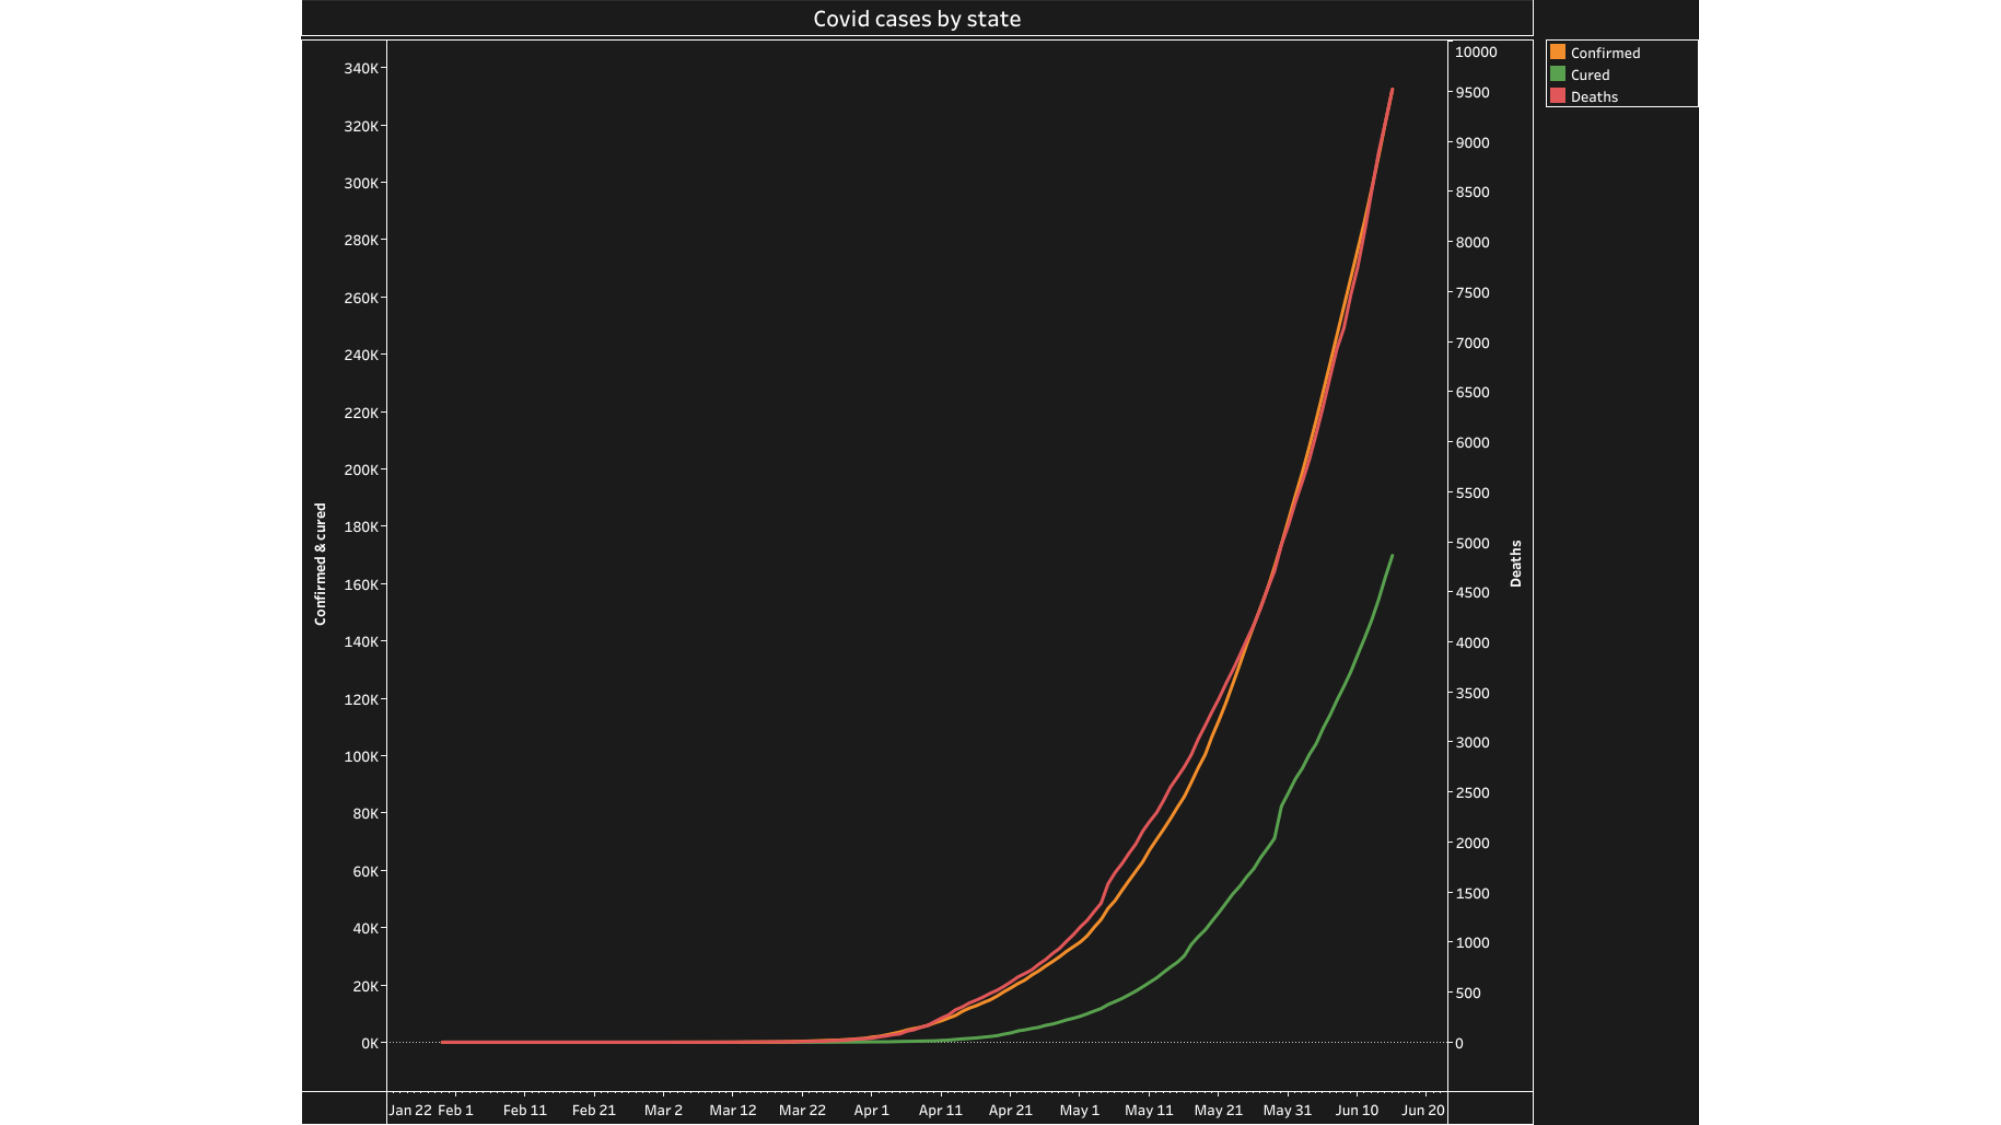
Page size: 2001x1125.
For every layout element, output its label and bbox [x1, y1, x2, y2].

picture [301, 0, 1699, 1125]
